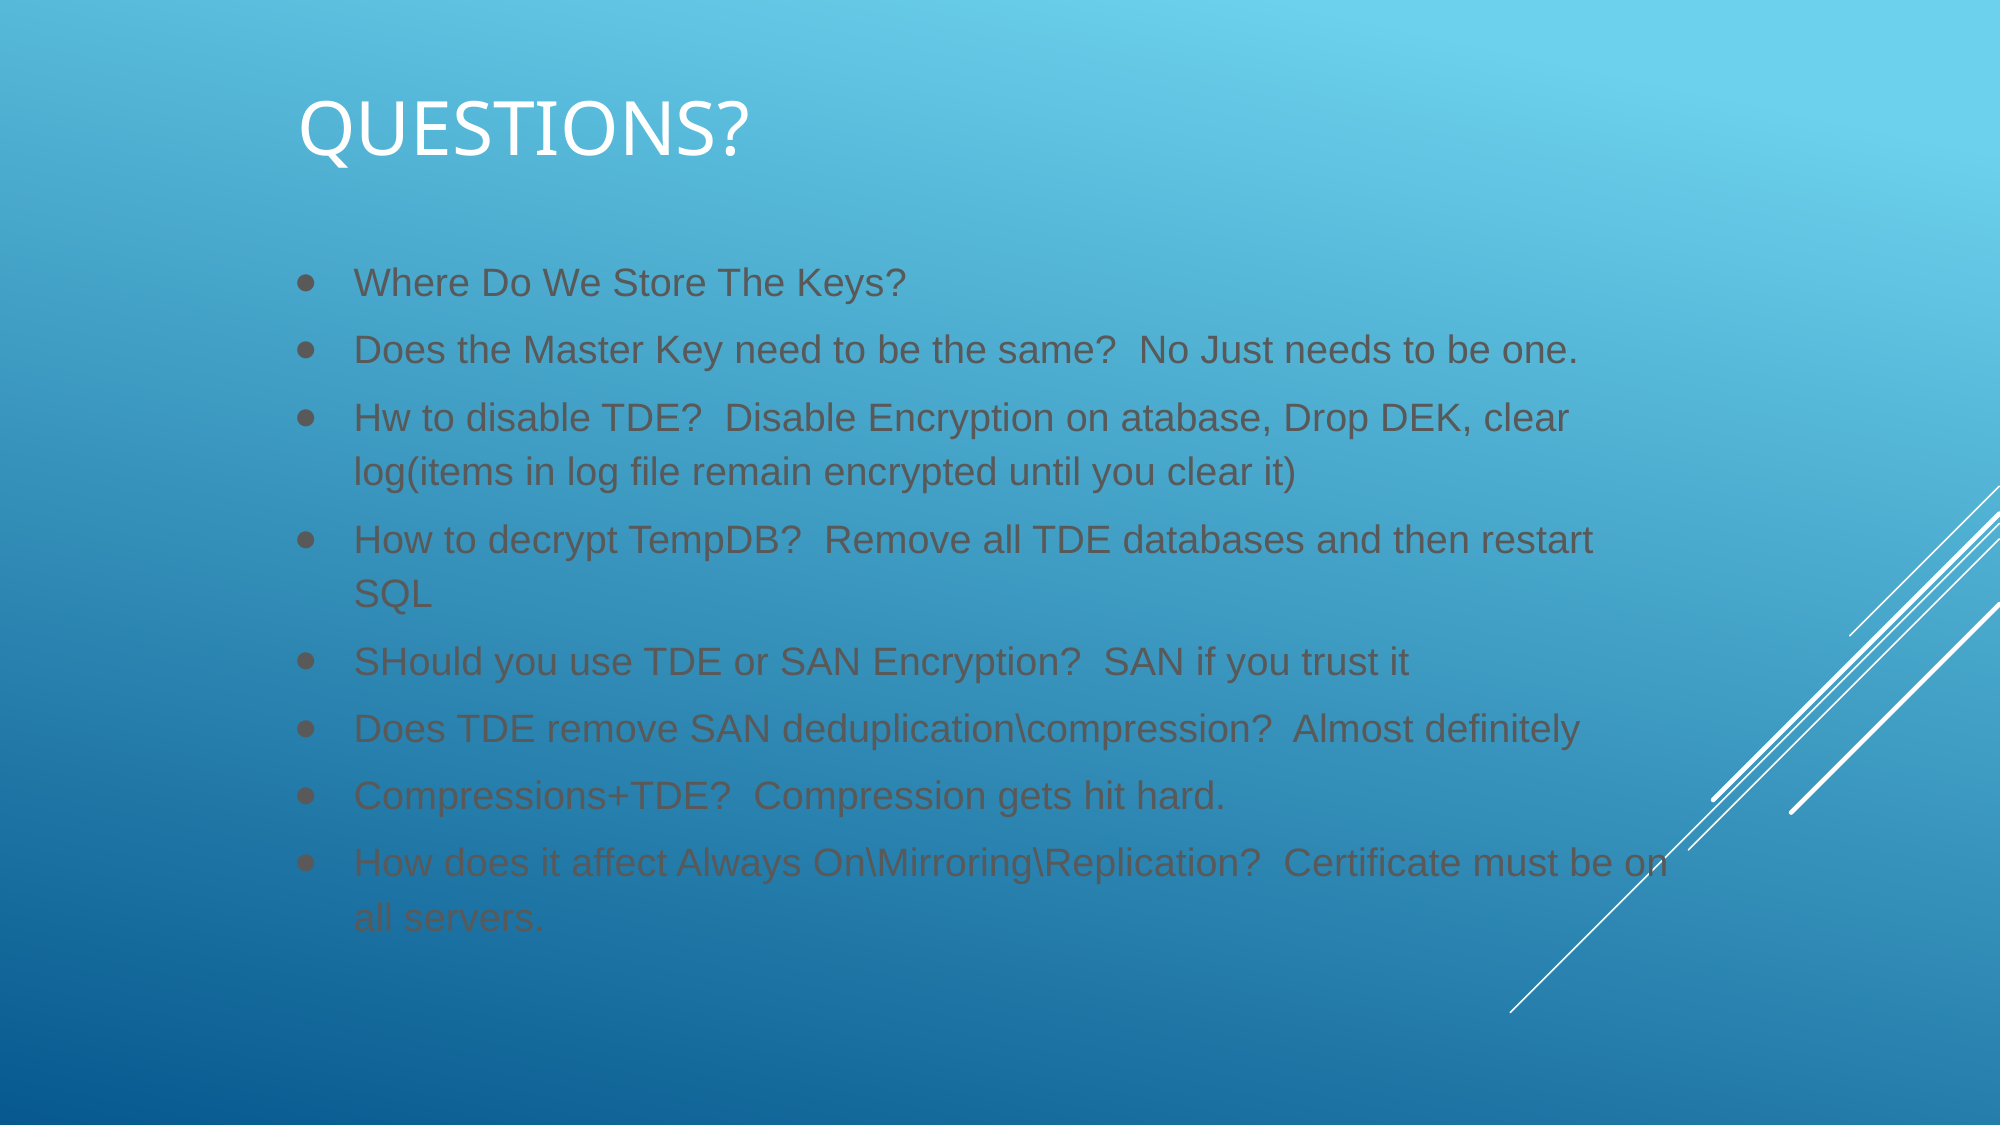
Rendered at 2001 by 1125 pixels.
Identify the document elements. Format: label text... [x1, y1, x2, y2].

list Where Do We Store The Keys? Does the Master Key need to be the same? No Just needs to be one. Hw to disable TDE? Disable Encryption on atabase, Drop DEK, clear log(items in log file remain encrypted until you clear it) How to decrypt TempDB? Remove all TDE databases and then restart SQL SHould you use TDE or SAN Encryption? SAN if you trust it Does TDE remove SAN deduplication\compression? Almost definitely Compressions+TDE? Compression gets hit hard. How does it affect Always On\Mirroring\Replication? Certificate must be on all servers. [274, 249, 1681, 1063]
title Questions? [296, 62, 1704, 188]
